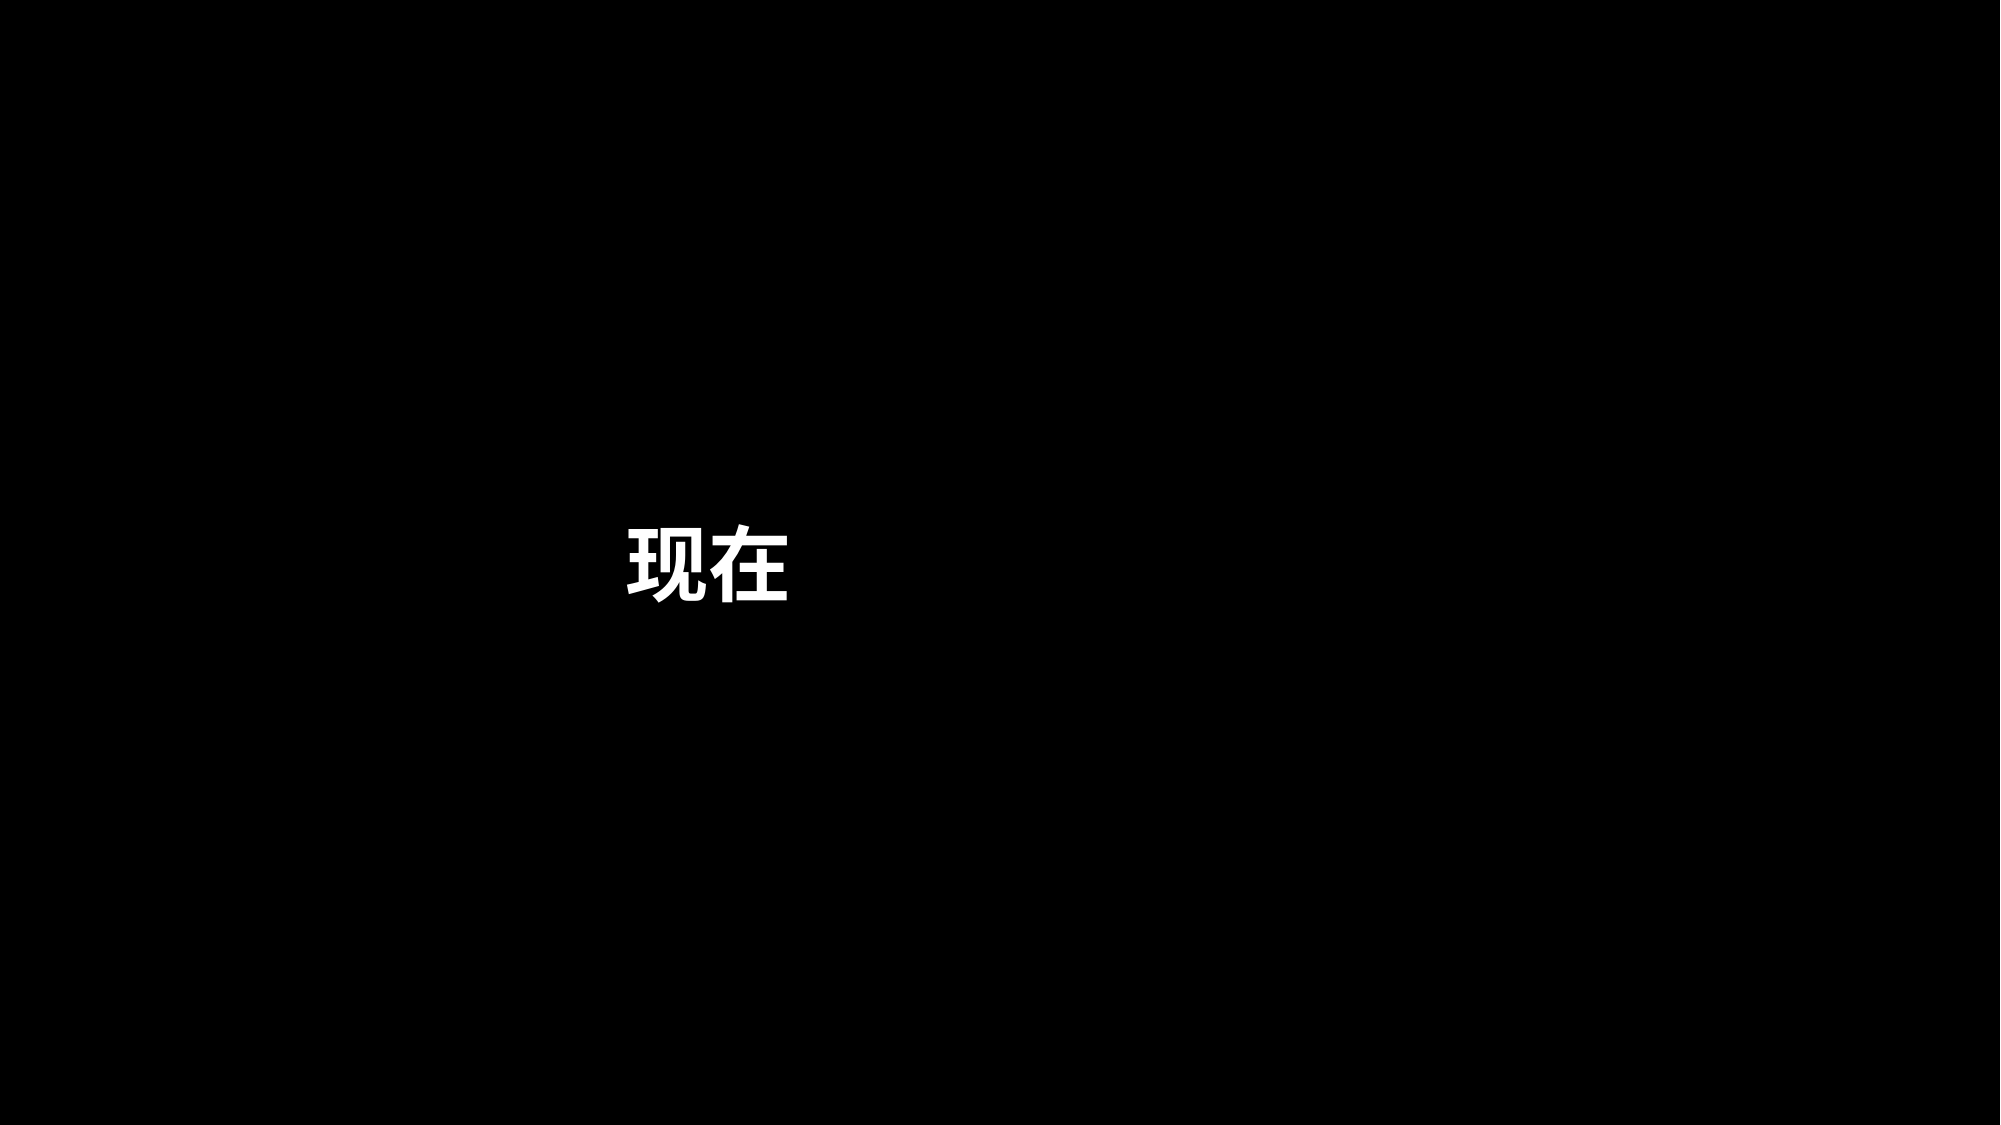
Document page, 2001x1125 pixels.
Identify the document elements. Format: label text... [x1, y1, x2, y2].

text_box 现在 [611, 504, 808, 620]
